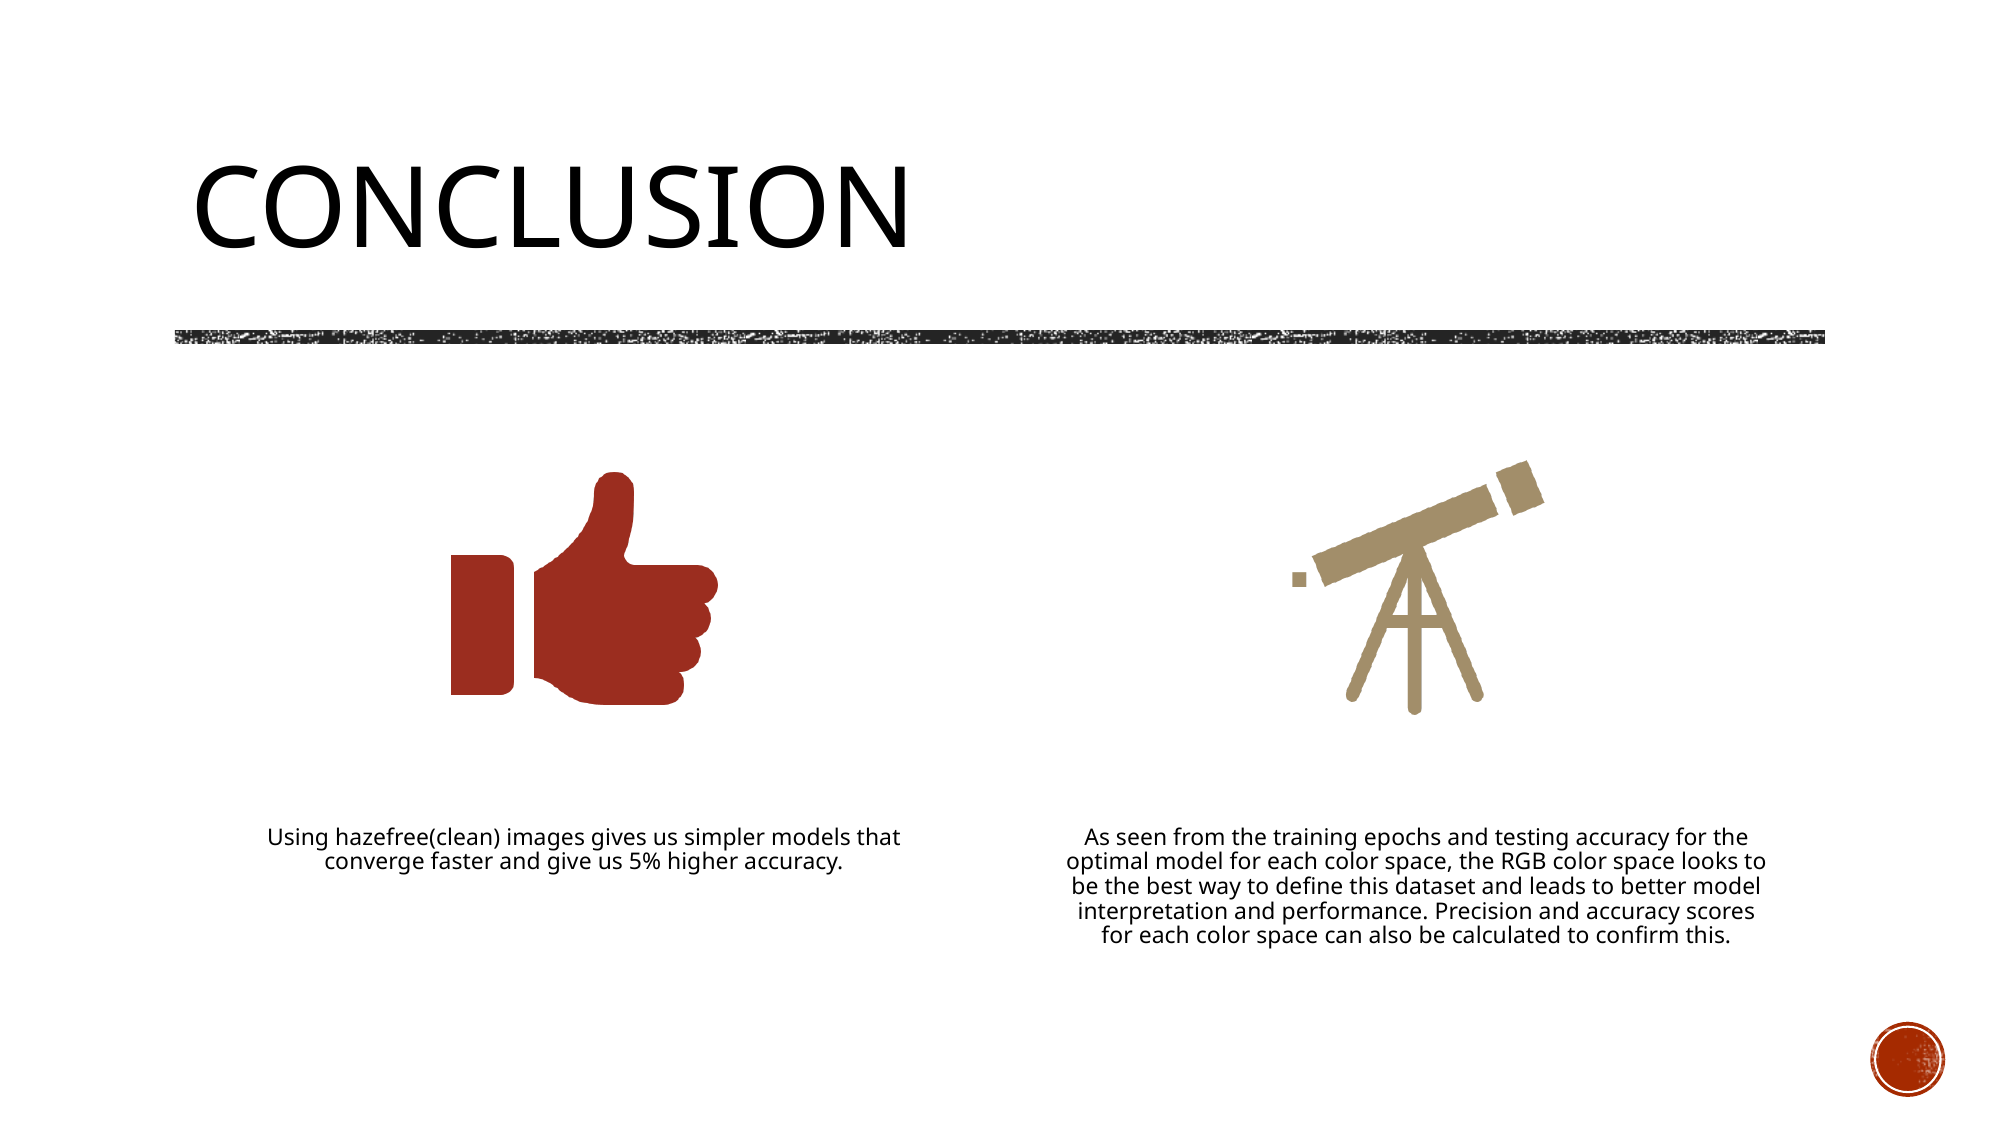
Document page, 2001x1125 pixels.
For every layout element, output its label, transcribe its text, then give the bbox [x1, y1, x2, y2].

text_box [174, 329, 1826, 344]
title Conclusion [175, 79, 1826, 329]
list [176, 392, 1824, 984]
